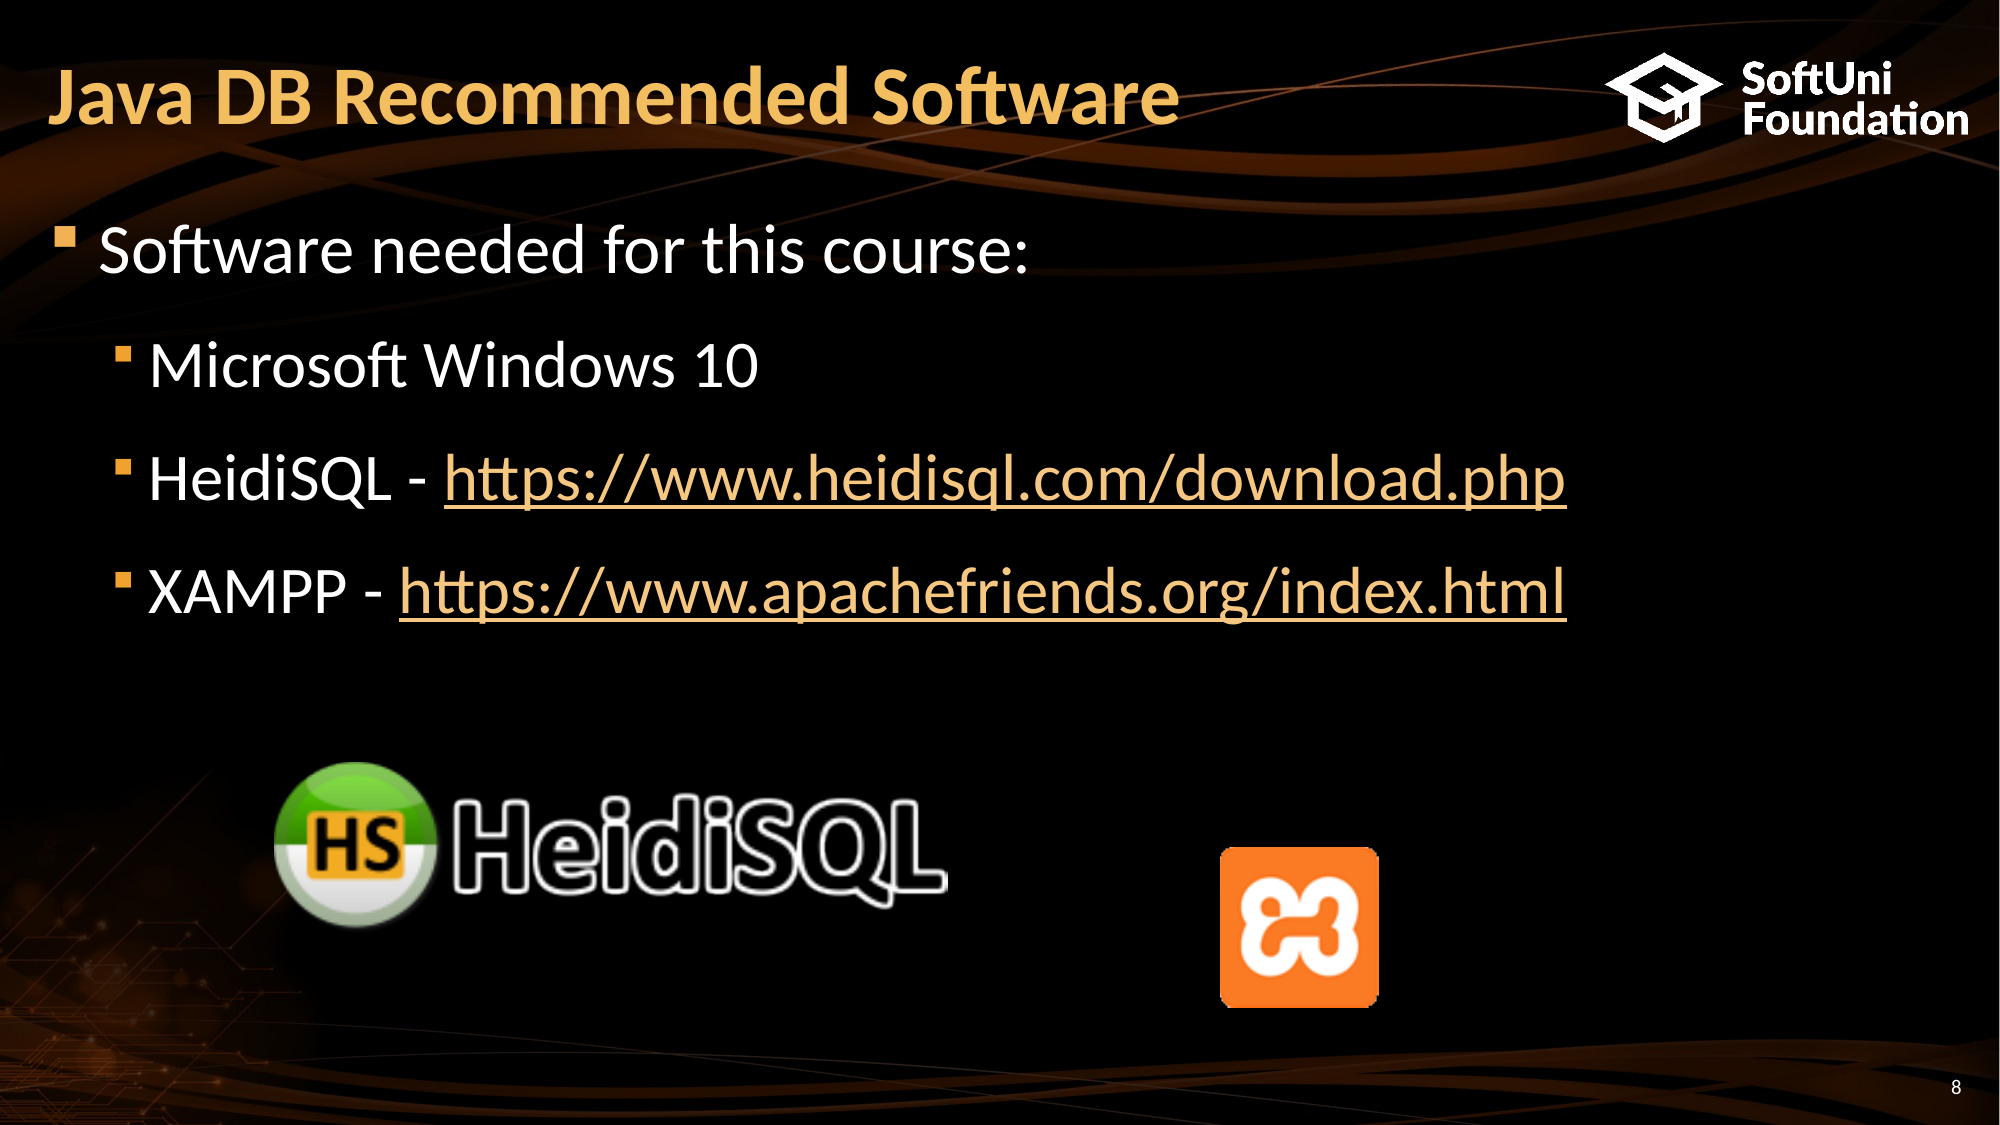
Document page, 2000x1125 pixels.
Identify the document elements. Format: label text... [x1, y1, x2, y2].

list Software needed for this course: Microsoft Windows 10 HeidiSQL - https://www.heidisql.com/download.php XAMPP - https://www.apachefriends.org/index.html [31, 188, 1968, 1103]
title Java DB Recommended Software [30, 6, 1602, 189]
picture [0, 0, 2000, 1125]
